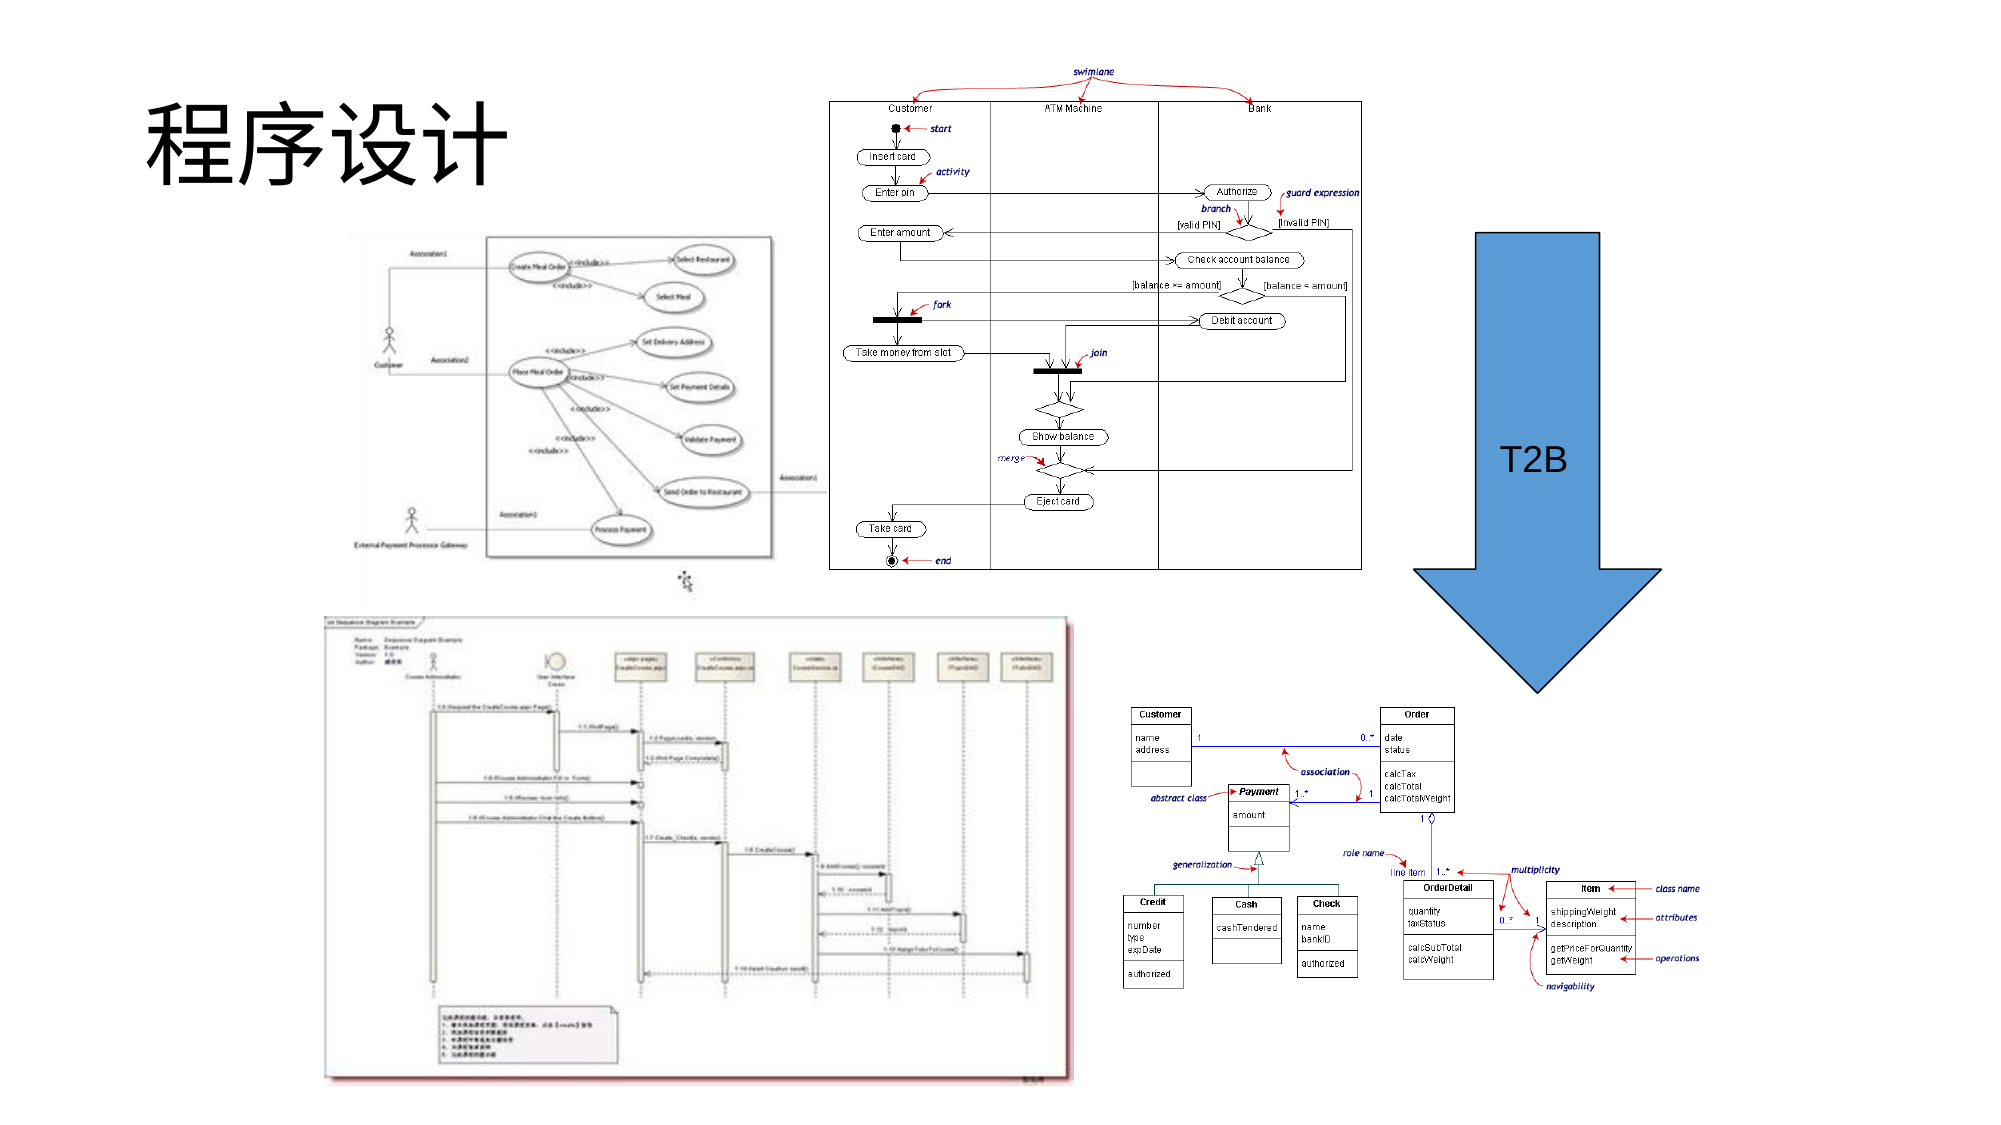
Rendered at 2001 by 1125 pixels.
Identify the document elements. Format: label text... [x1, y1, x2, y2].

picture [324, 65, 1364, 1086]
text_box [1413, 232, 1662, 694]
text_box T2B [1484, 427, 1725, 488]
picture [1116, 702, 1700, 992]
title 程序设计 [129, 25, 1725, 272]
